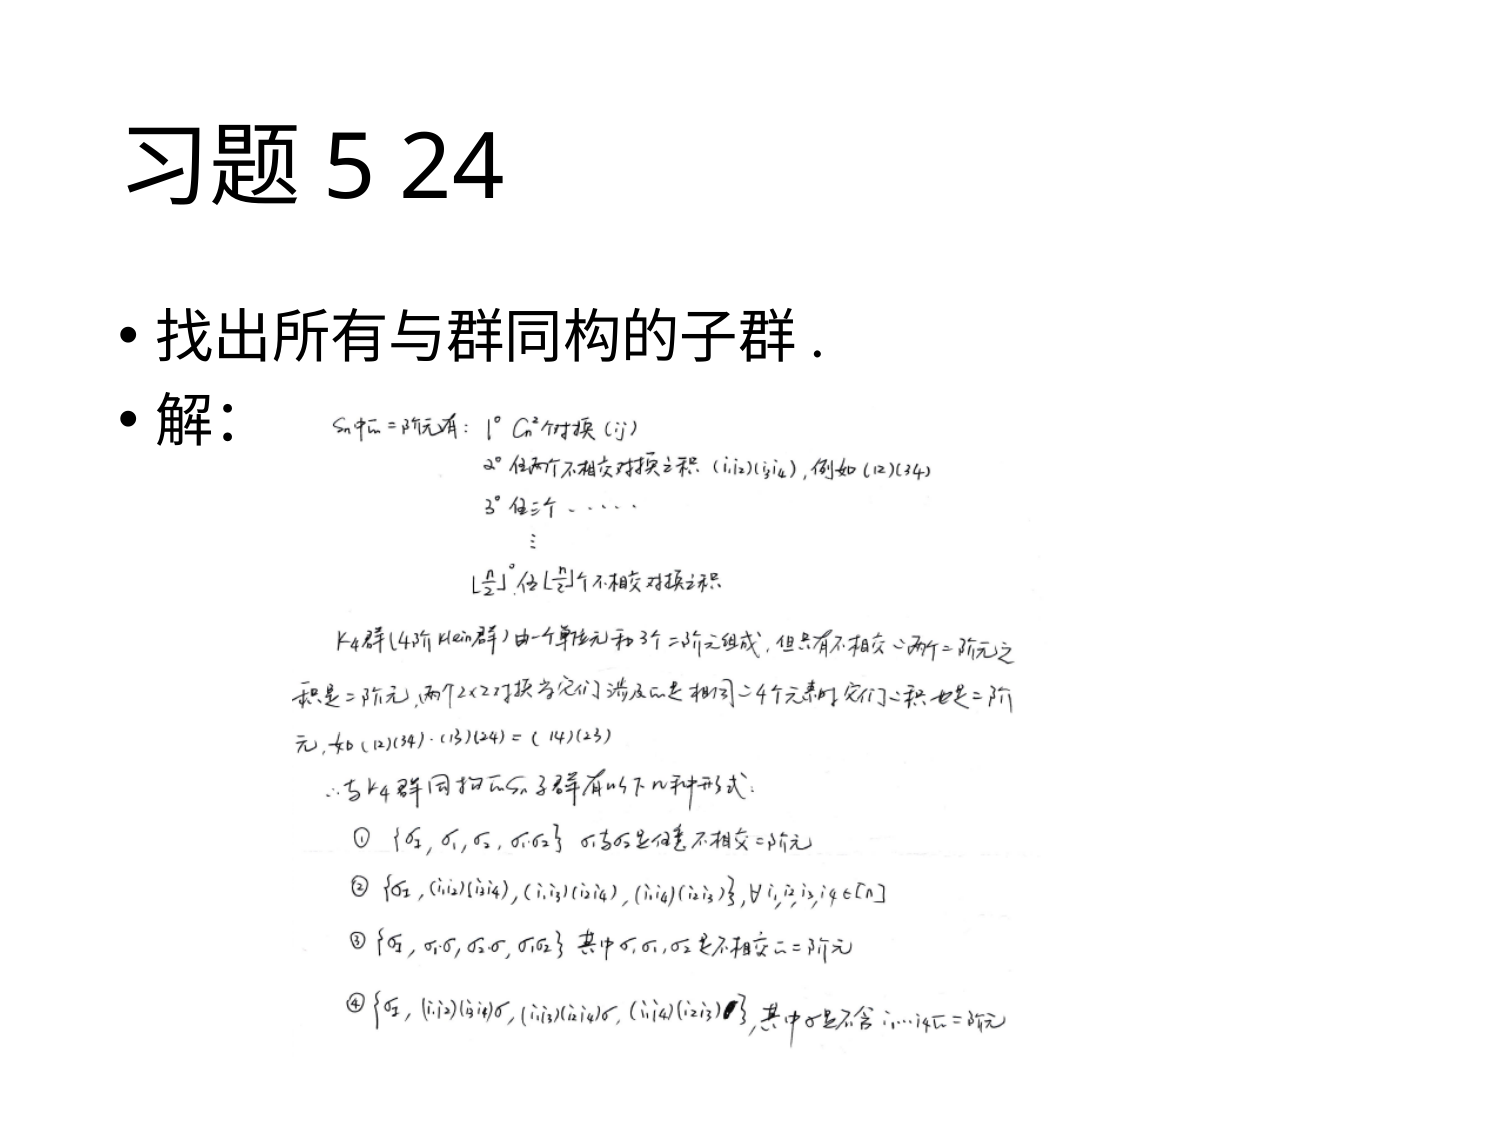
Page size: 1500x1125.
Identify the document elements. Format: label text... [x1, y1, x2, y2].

picture [292, 405, 1049, 1059]
title 习题5 24 [103, 59, 1397, 278]
